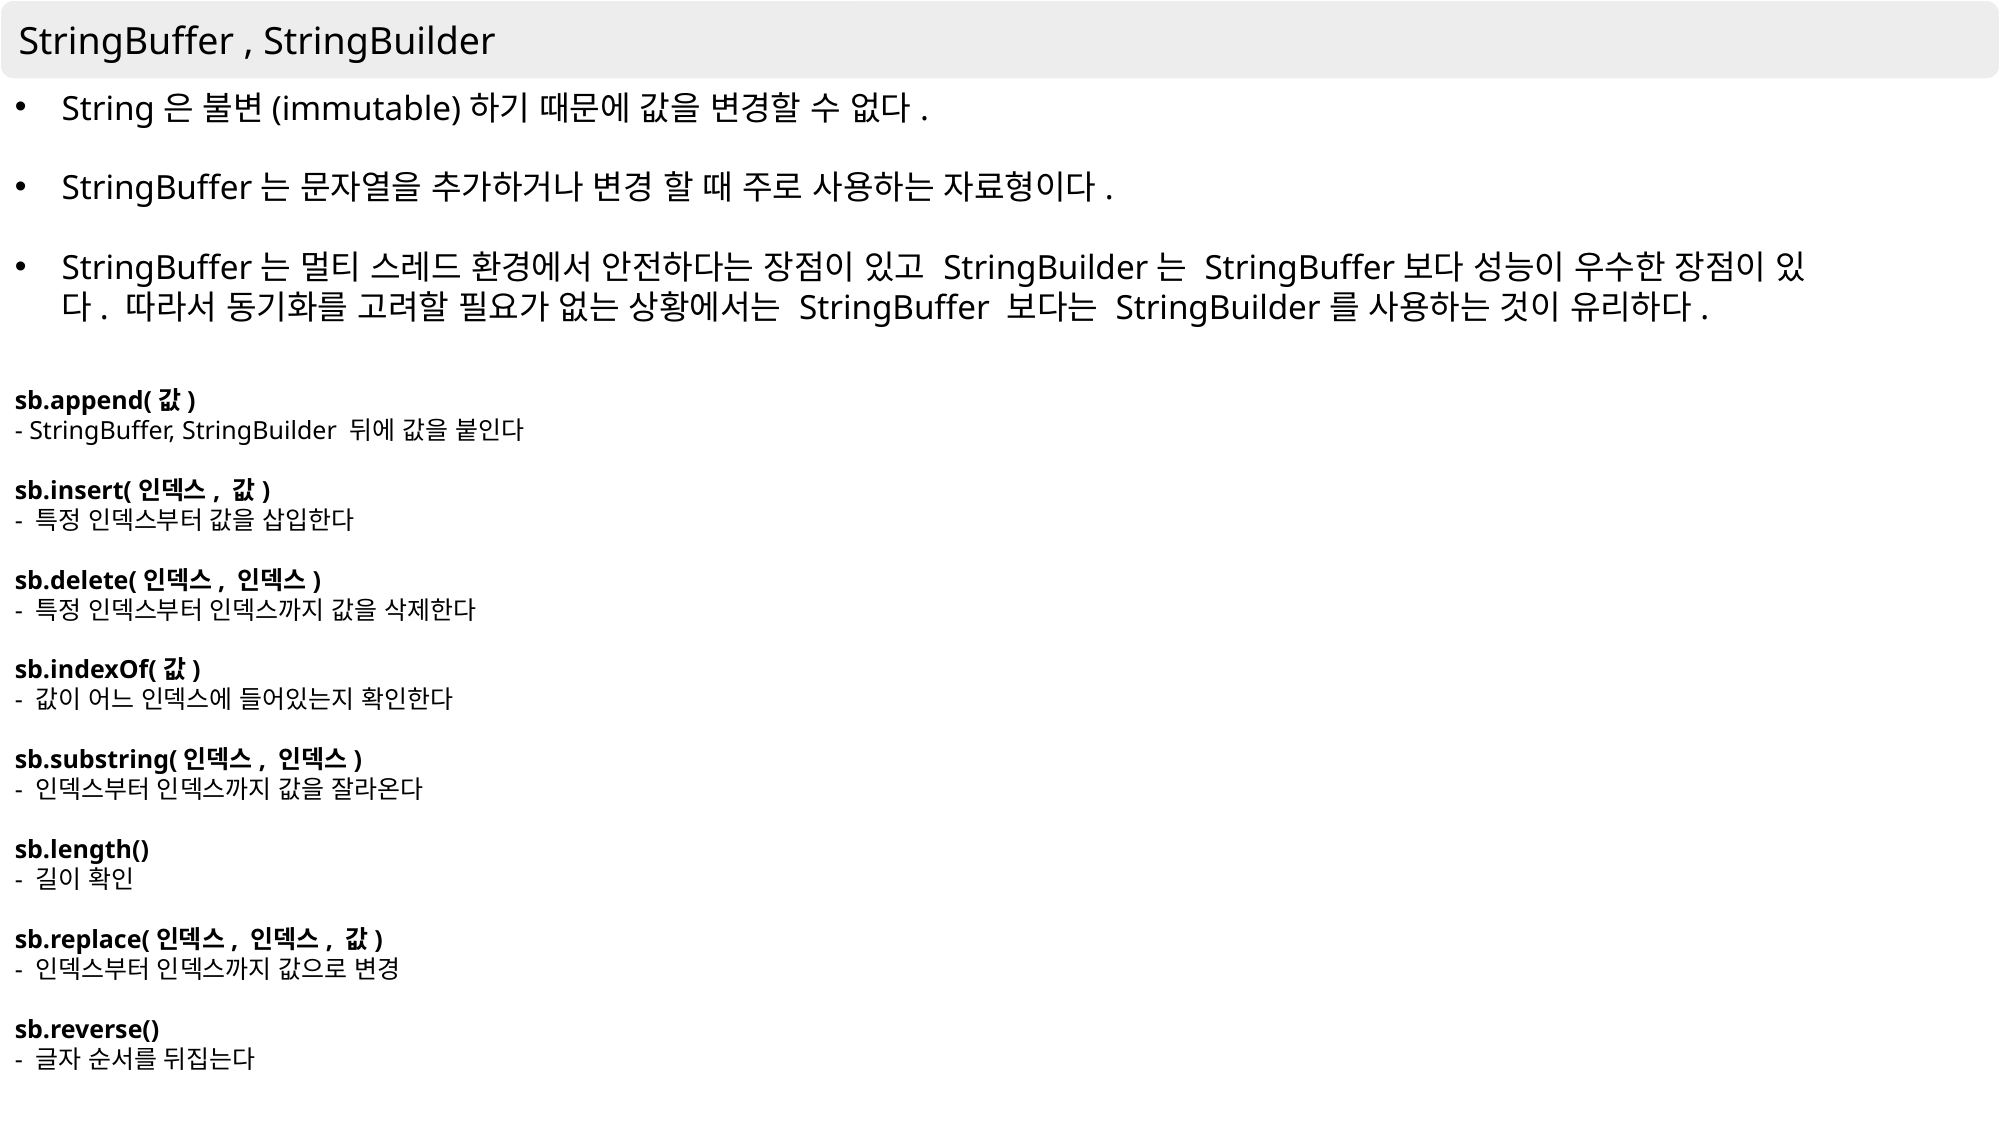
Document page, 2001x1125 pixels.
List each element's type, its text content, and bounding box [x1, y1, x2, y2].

text_box sb.append(값) - StringBuffer, StringBuilder 뒤에 값을 붙인다 sb.insert(인덱스, 값) - 특정 인덱스부터 값을 삽입한다 sb.delete(인덱스, 인덱스) - 특정 인덱스부터 인덱스까지 값을 삭제한다 sb.indexOf(값) - 값이 어느 인덱스에 들어있는지 확인한다 sb.substring(인덱스, 인덱스) - 인덱스부터 인덱스까지 값을 잘라온다 sb.length() - 길이 확인 sb.replace(인덱스, 인덱스, 값) - 인덱스부터 인덱스까지 값으로 변경 sb.reverse() - 글자 순서를 뒤집는다 [0, 377, 1897, 1125]
text_box StringBuffer , StringBuilder [0, 0, 2000, 81]
text_box String은 불변(immutable)하기 때문에 값을 변경할 수 없다. StringBuffer는 문자열을 추가하거나 변경 할 때 주로 사용하는 자료형이다. StringBuffer는 멀티 스레드 환경에서 안전하다는 장점이 있고 StringBuilder는 StringBuffer보다 성능이 우수한 장점이 있다. 따라서 동기화를 고려할 필요가 없는 상황에서는 StringBuffer 보다는 StringBuilder를 사용하는 것이 유리하다. [0, 79, 1854, 374]
